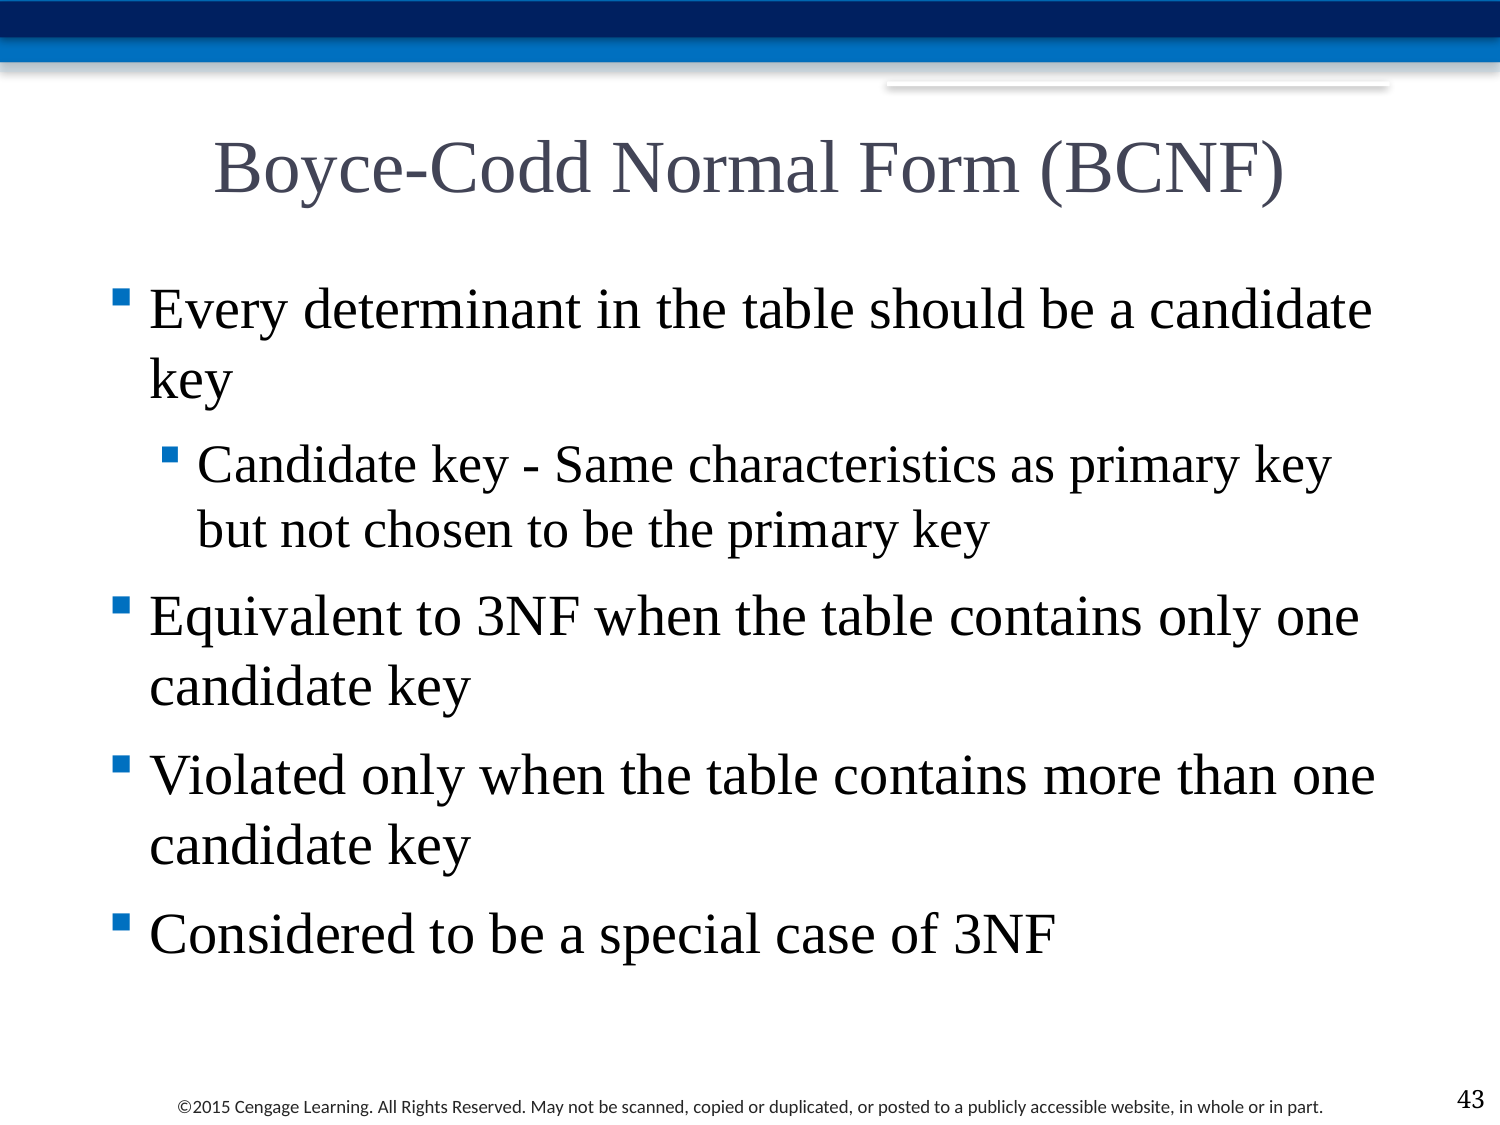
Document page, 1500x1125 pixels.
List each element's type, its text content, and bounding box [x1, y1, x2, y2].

list Every determinant in the table should be a candidate key Candidate key - Same characteristics as primary key but not chosen to be the primary key Equivalent to 3NF when the table contains only one candidate key Violated only when the table contains more than one candidate key Considered to be a special case of 3NF [75, 262, 1425, 1066]
slide_number 42 [1425, 1074, 1500, 1125]
title Boyce-Codd Normal Form (BCNF) [75, 75, 1425, 250]
